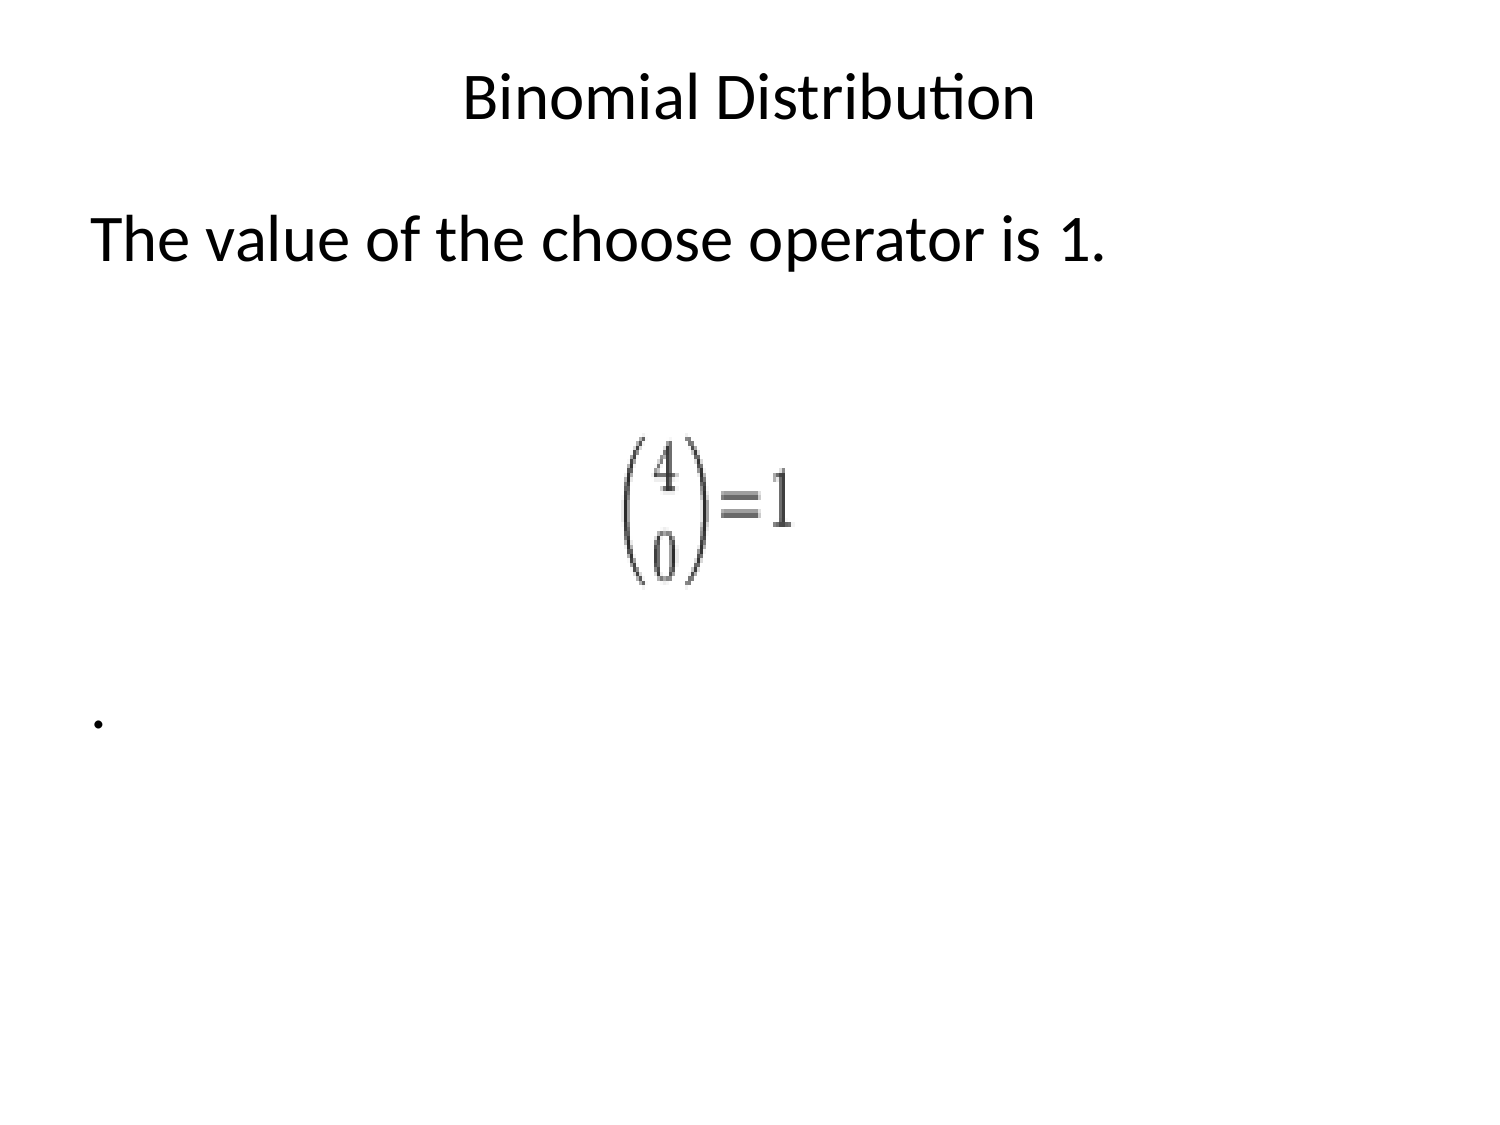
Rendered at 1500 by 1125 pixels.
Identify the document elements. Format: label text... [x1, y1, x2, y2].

picture [620, 433, 795, 590]
list The value of the choose operator is 1. . [75, 187, 1425, 1005]
title Binomial Distribution [75, 45, 1425, 141]
